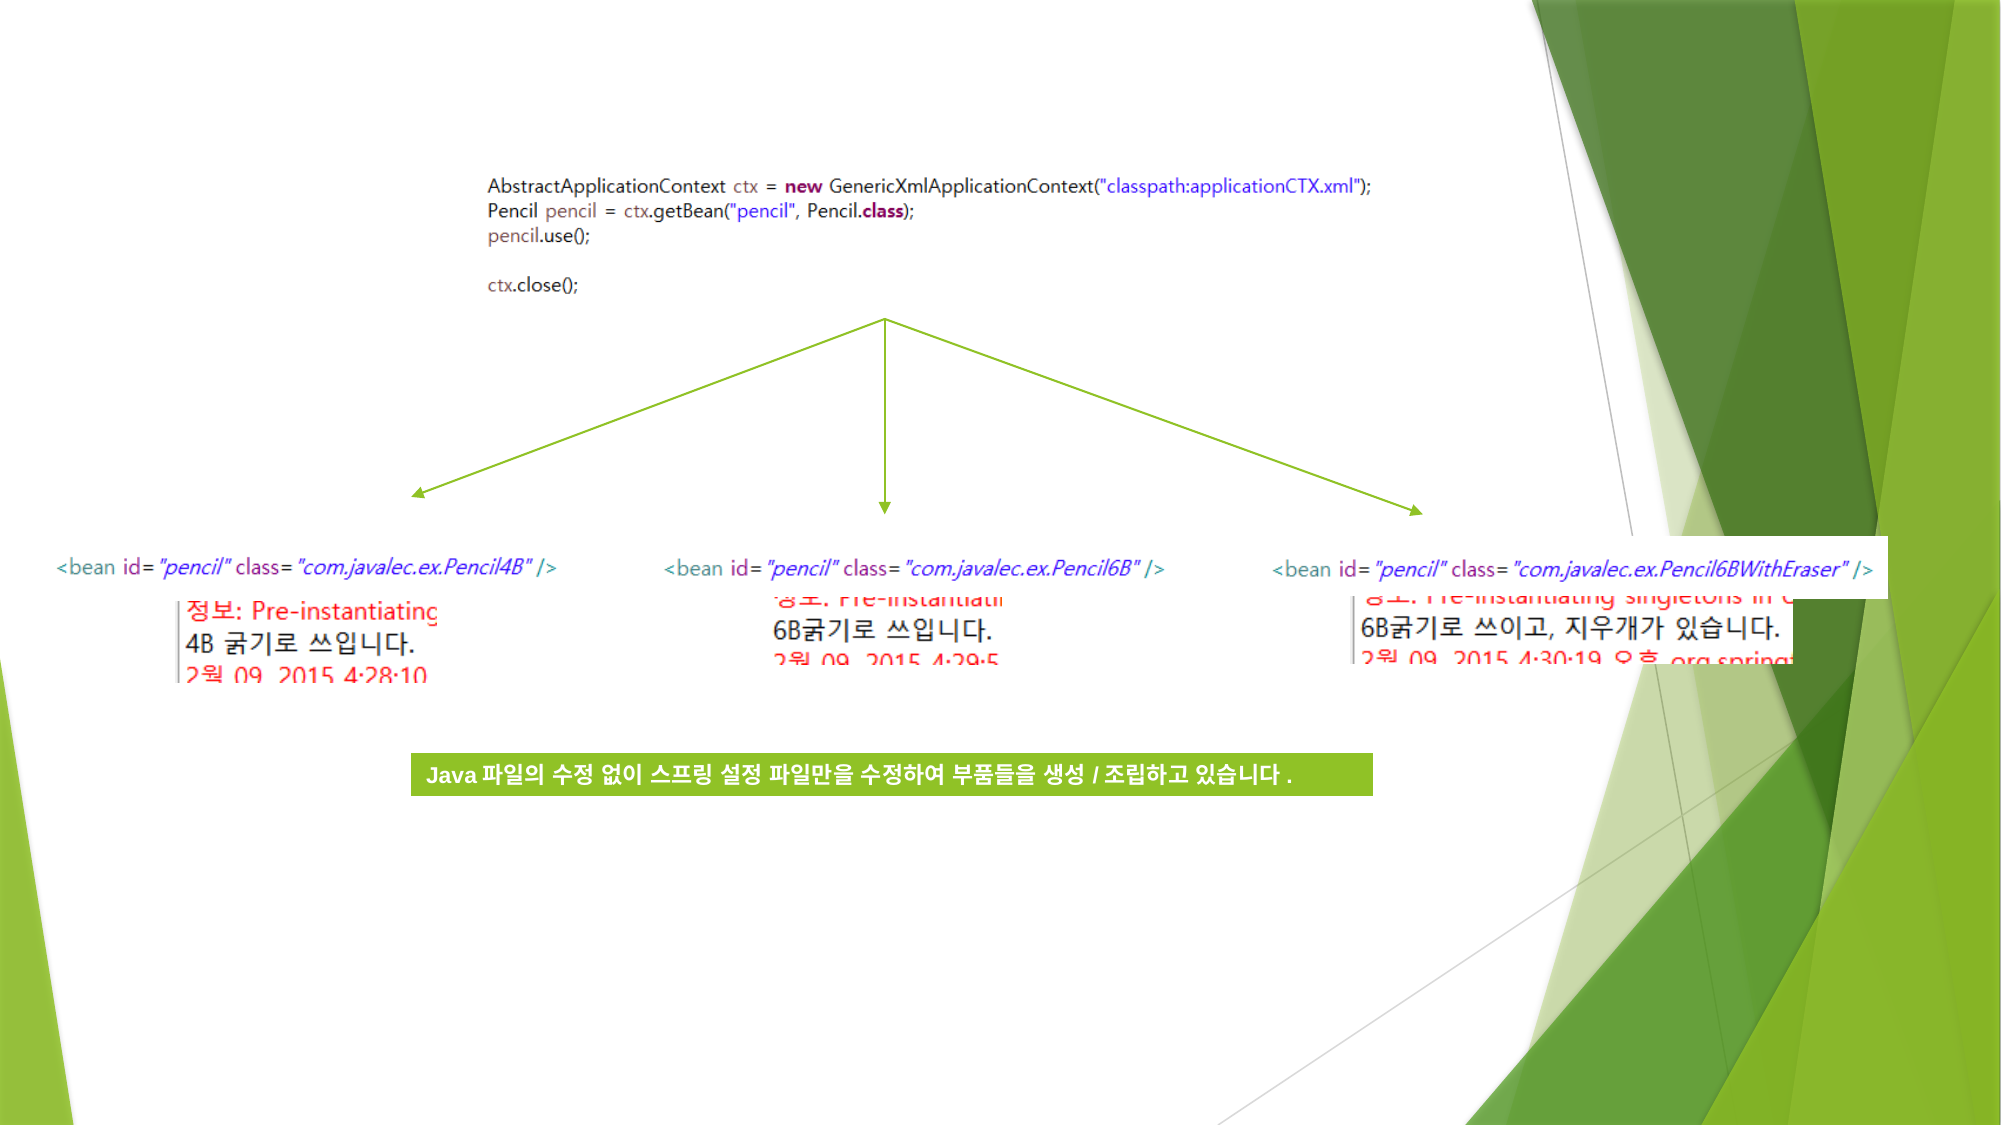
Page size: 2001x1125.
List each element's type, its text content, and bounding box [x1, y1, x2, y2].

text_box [410, 318, 882, 498]
picture [767, 596, 1003, 665]
picture [469, 160, 1392, 309]
text_box Java파일의 수정 없이 스프링 설정 파일만을 수정하여 부품들을 생성/조립하고 있습니다. [411, 753, 1373, 796]
picture [42, 544, 570, 593]
picture [175, 600, 438, 684]
picture [647, 546, 1177, 591]
picture [1254, 535, 1889, 664]
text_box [886, 318, 1424, 515]
